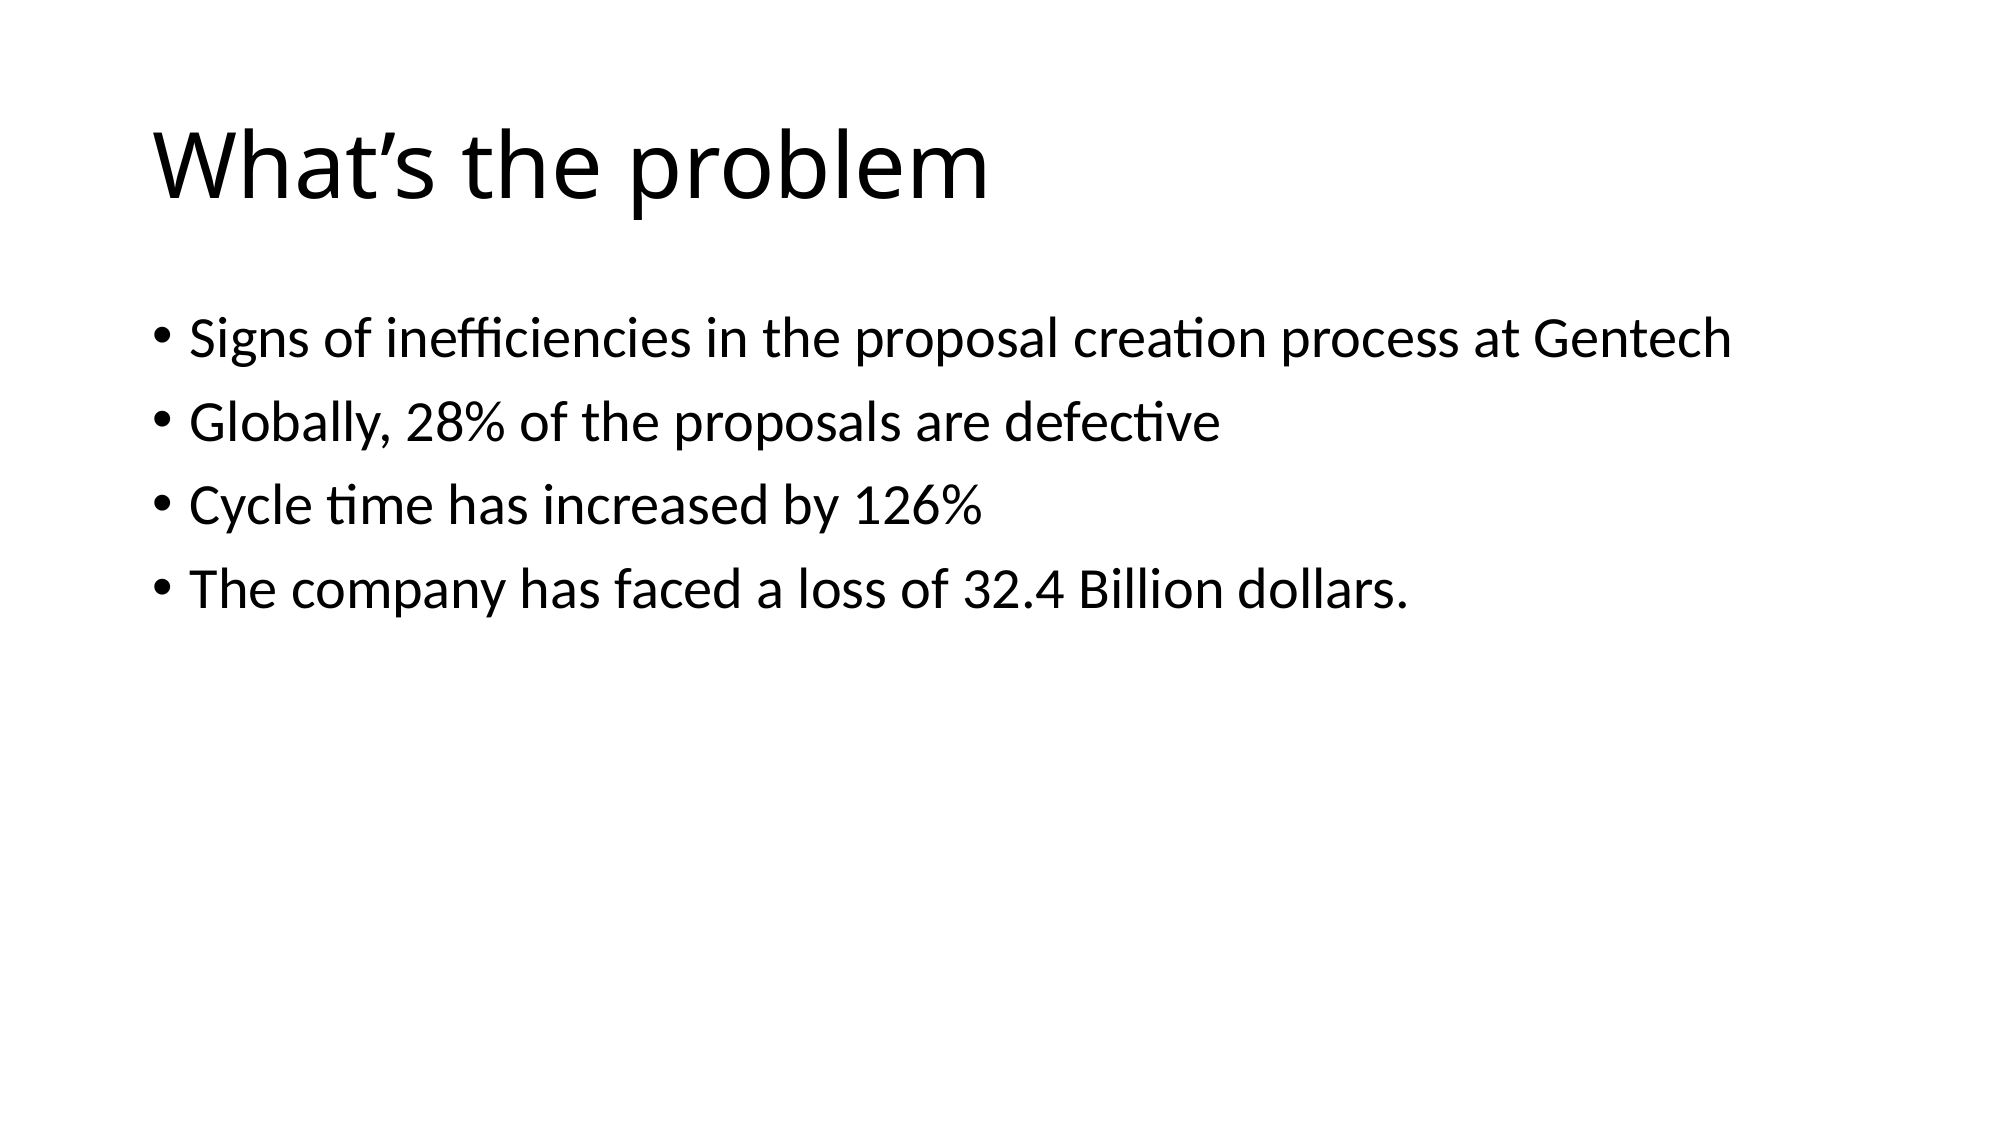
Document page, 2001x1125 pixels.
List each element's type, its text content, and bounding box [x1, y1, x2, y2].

list Signs of inefficiencies in the proposal creation process at Gentech Globally, 28% of the proposals are defective Cycle time has increased by 126% The company has faced a loss of 32.4 Billion dollars. [137, 299, 1863, 1014]
title What’s the problem [137, 59, 1863, 278]
